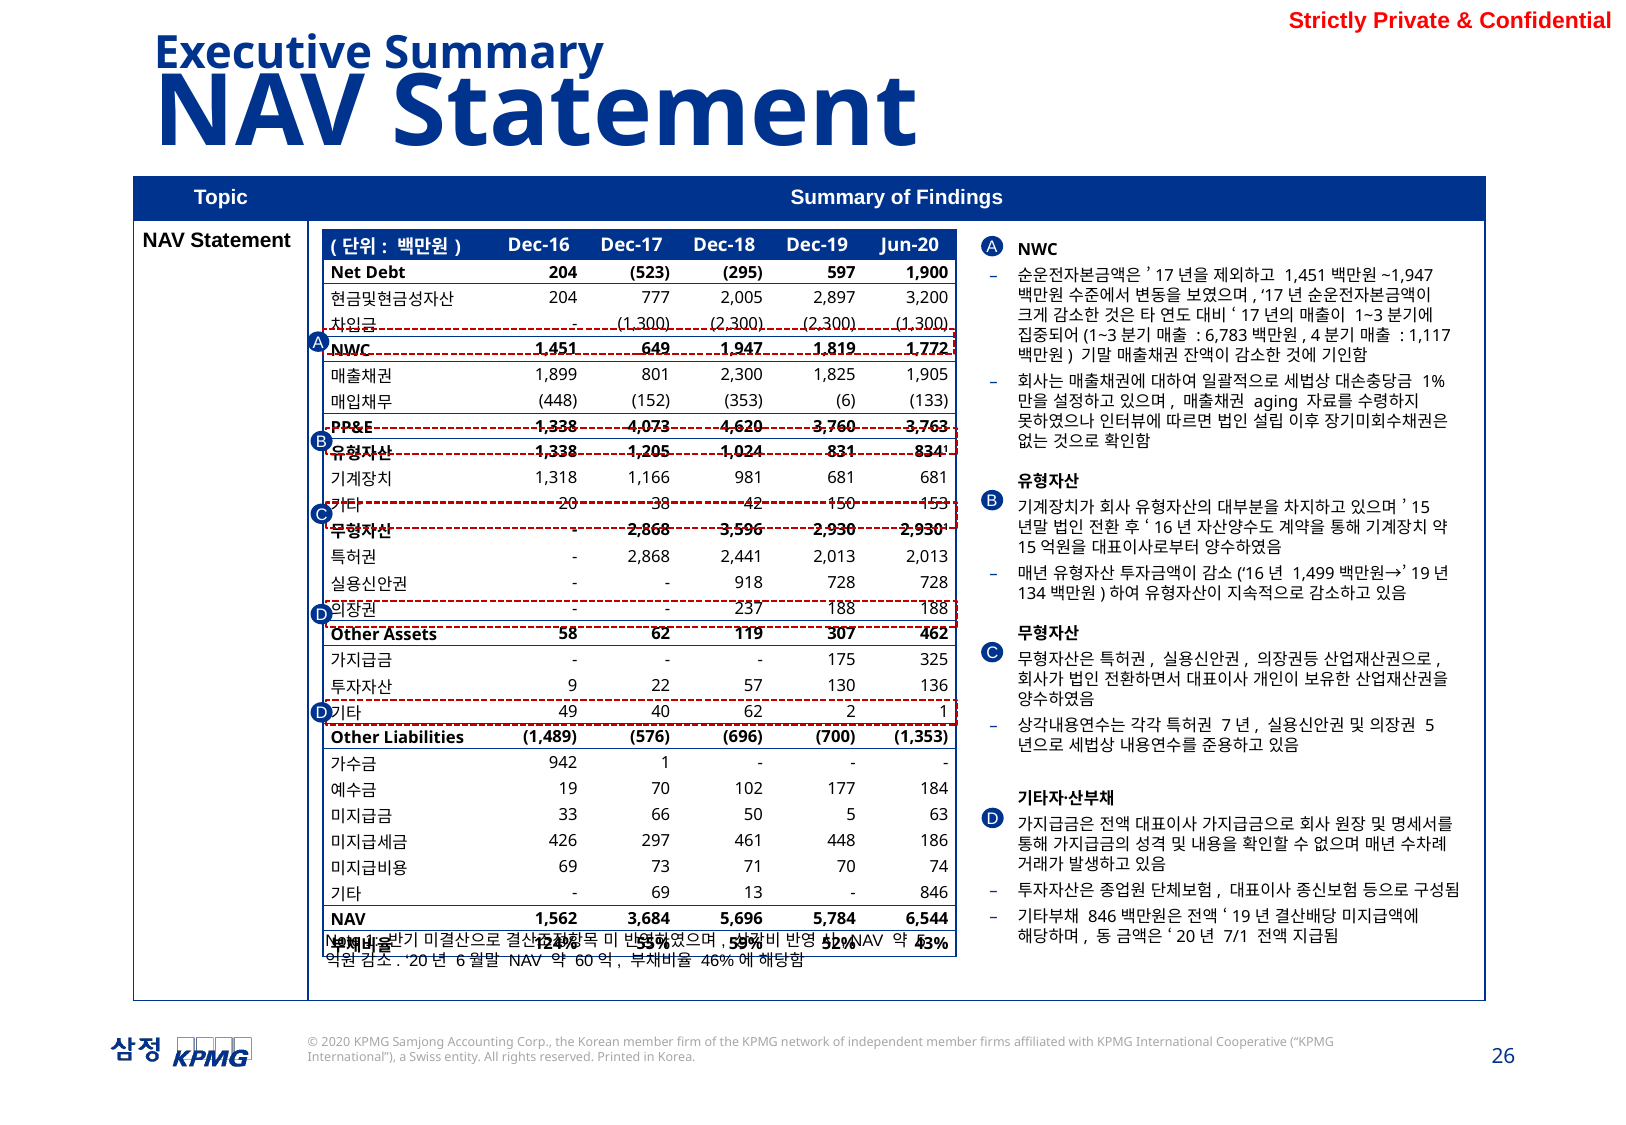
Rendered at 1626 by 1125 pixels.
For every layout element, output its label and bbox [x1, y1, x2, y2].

table_header [324, 231, 955, 259]
picture [108, 1035, 254, 1068]
table_cell [324, 525, 955, 601]
table_cell [324, 906, 955, 922]
table_cell [324, 284, 955, 328]
text_box [310, 426, 960, 456]
table_cell [324, 260, 955, 283]
text_box [307, 327, 956, 356]
text_box [310, 599, 960, 629]
table_cell [324, 624, 955, 645]
table_cell [324, 724, 955, 748]
table_cell [324, 355, 955, 361]
table_header [134, 177, 307, 219]
text_box [964, 225, 1474, 991]
table_cell [324, 414, 955, 428]
table_cell [324, 749, 955, 905]
text_box [139, 30, 1549, 190]
table_cell [134, 221, 307, 1000]
text_box [310, 922, 957, 978]
table_cell [324, 646, 955, 699]
table_cell [324, 362, 955, 413]
table_cell [324, 451, 955, 502]
table_cell [309, 221, 1484, 1000]
table_header [309, 177, 1484, 219]
text_box [310, 698, 960, 727]
text_box [310, 500, 960, 530]
